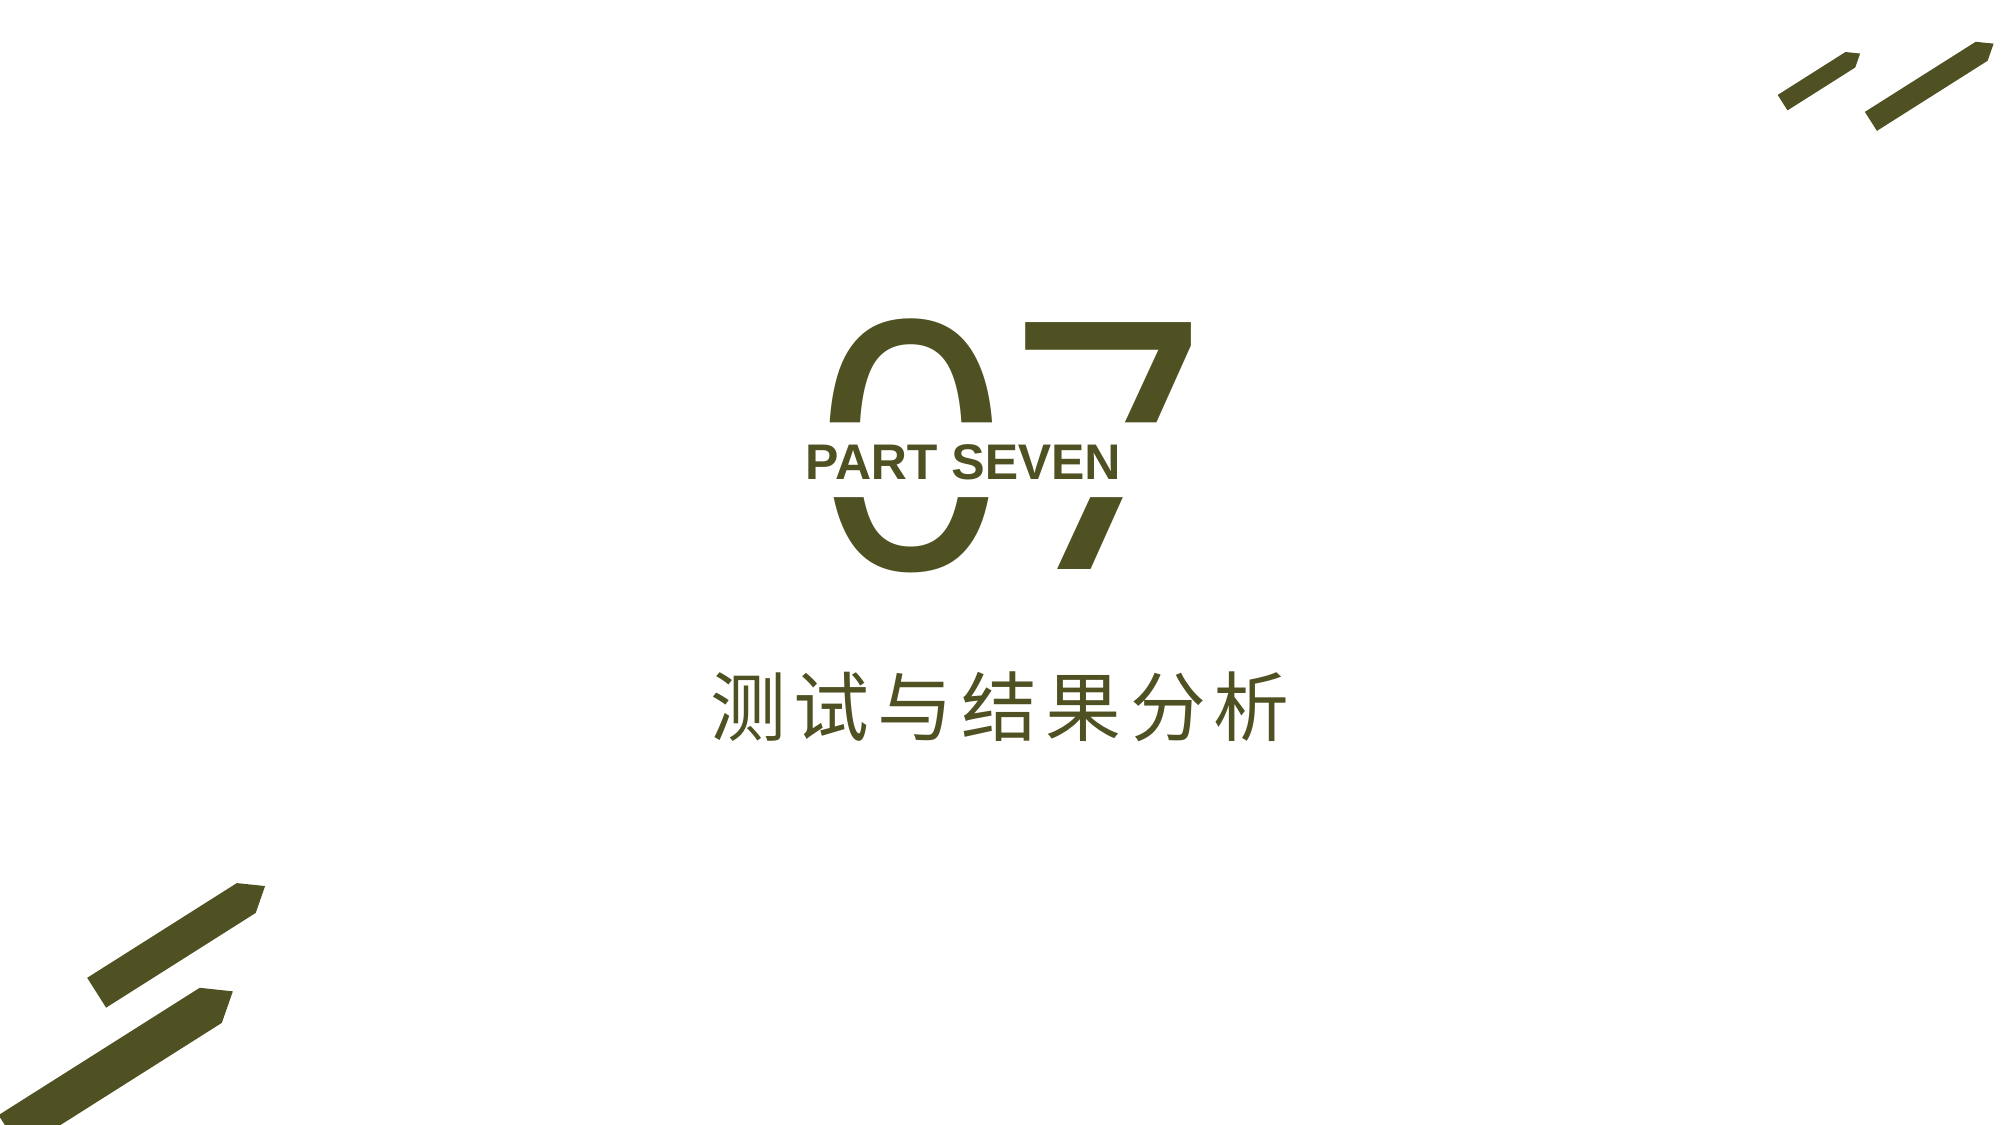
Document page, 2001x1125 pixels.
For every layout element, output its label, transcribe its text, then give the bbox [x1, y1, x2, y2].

text_box 测试与结果分析 [218, 652, 1781, 759]
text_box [790, 216, 1231, 651]
